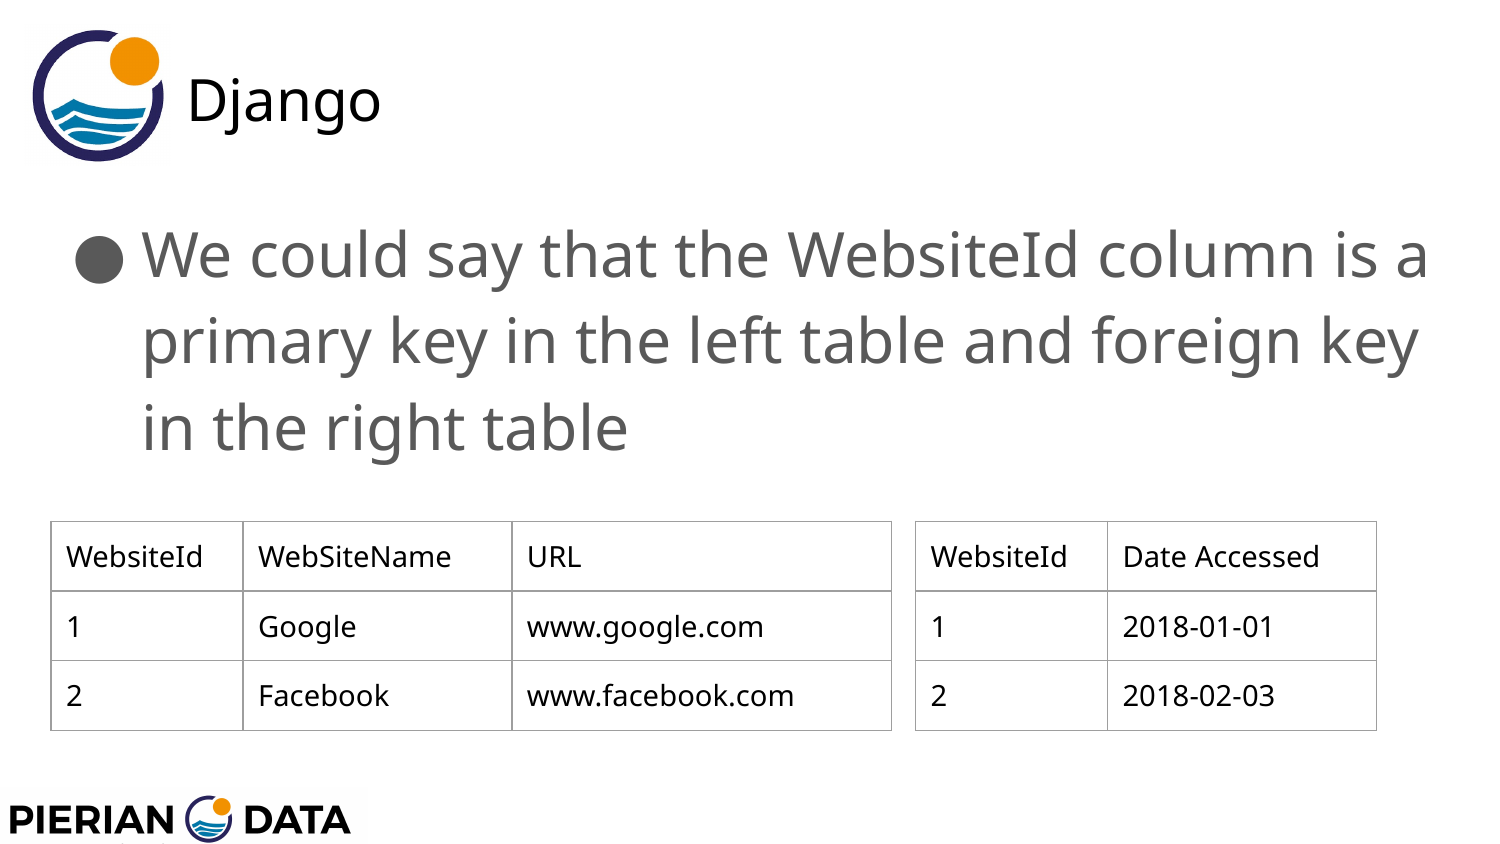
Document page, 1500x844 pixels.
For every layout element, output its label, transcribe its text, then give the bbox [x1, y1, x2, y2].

table_cell Google [244, 592, 511, 660]
table_cell 2 [916, 661, 1107, 730]
table_header WebsiteId [52, 522, 242, 590]
table_cell 1 [52, 592, 242, 660]
table_cell 2 [52, 661, 242, 730]
table_cell www.facebook.com [513, 661, 891, 730]
list We could say that the WebsiteId column is a primary key in the left table and foreign key in the right table [51, 189, 1449, 750]
table_cell 1 [916, 592, 1107, 660]
picture [24, 24, 172, 167]
table_header WebsiteId [916, 522, 1107, 590]
table_cell 2018-01-01 [1108, 592, 1376, 660]
table_cell 2018-02-03 [1108, 661, 1376, 730]
table_header URL [513, 522, 891, 590]
title Django [176, 48, 1449, 143]
table_cell Facebook [244, 661, 511, 730]
table_header WebSiteName [244, 522, 511, 590]
table_cell www.google.com [513, 592, 891, 660]
table_header Date Accessed [1108, 522, 1376, 590]
picture [0, 787, 368, 844]
